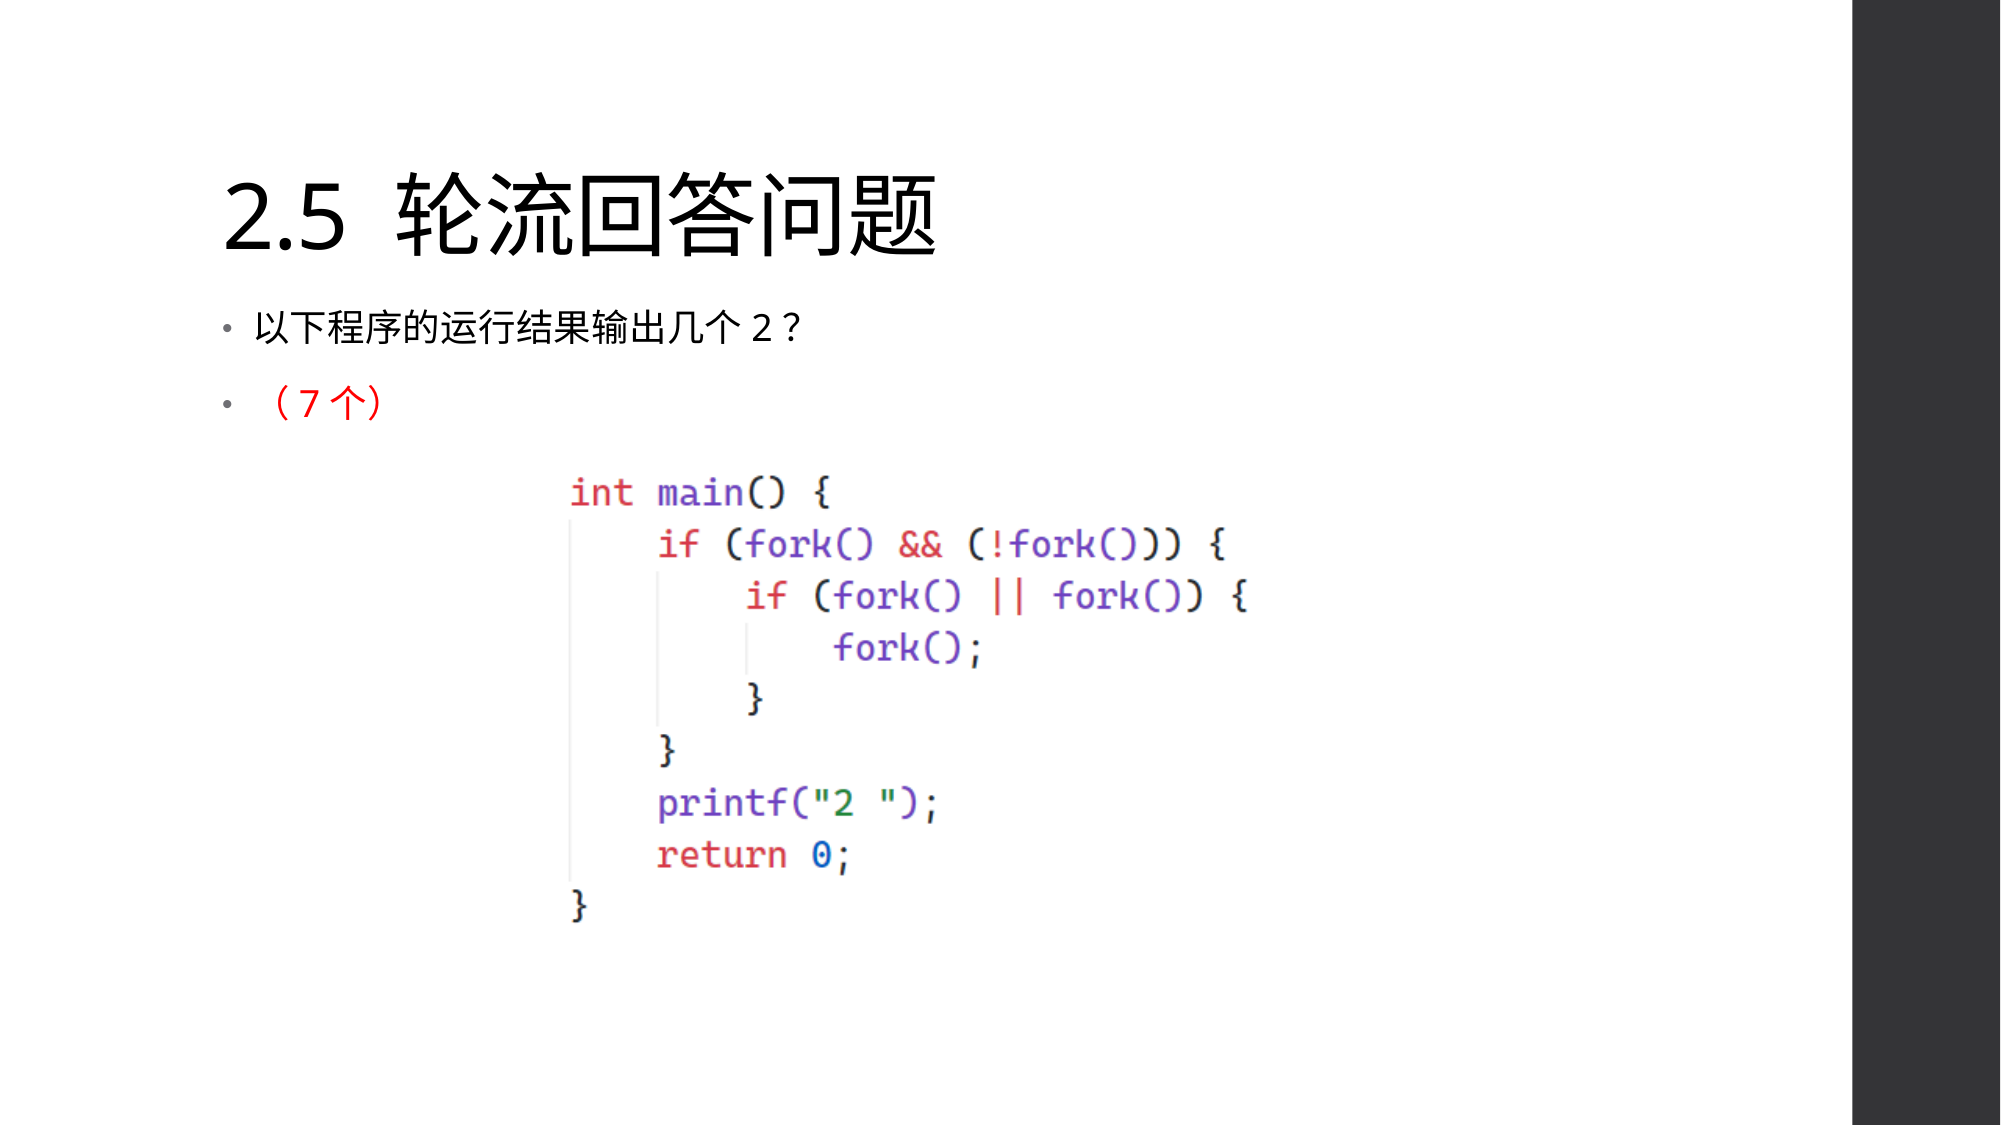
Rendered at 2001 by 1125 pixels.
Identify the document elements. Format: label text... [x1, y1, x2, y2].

list 以下程序的运行结果输出几个2？ （7个） [206, 299, 1617, 1014]
title 2.5 轮流回答问题 [206, 60, 1797, 278]
picture [557, 465, 1267, 943]
